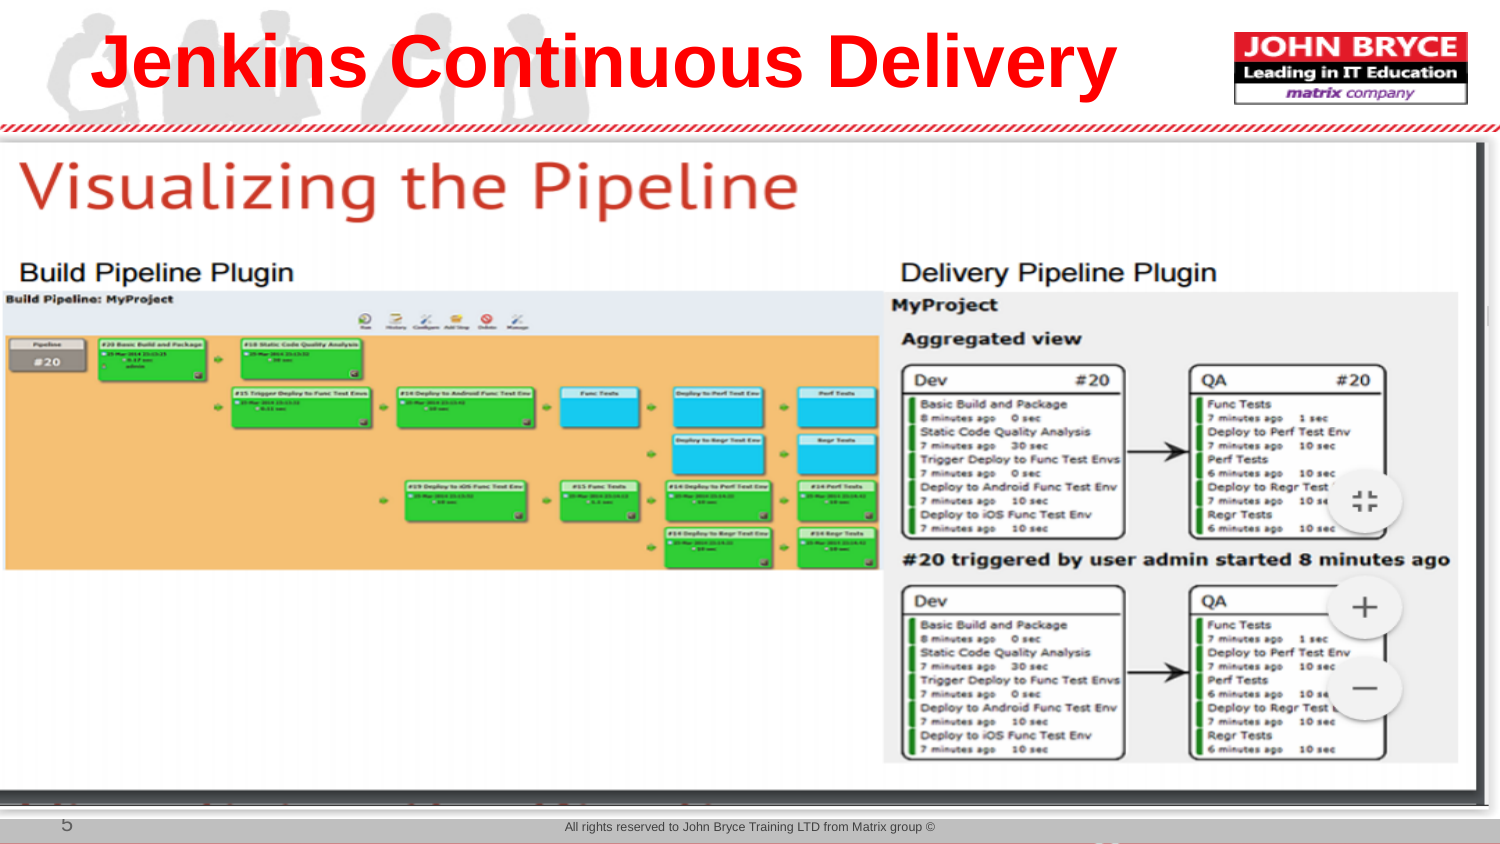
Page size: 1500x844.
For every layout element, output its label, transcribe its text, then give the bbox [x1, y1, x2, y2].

title Jenkins Continuous Delivery [75, 9, 1238, 106]
picture [0, 0, 1500, 819]
